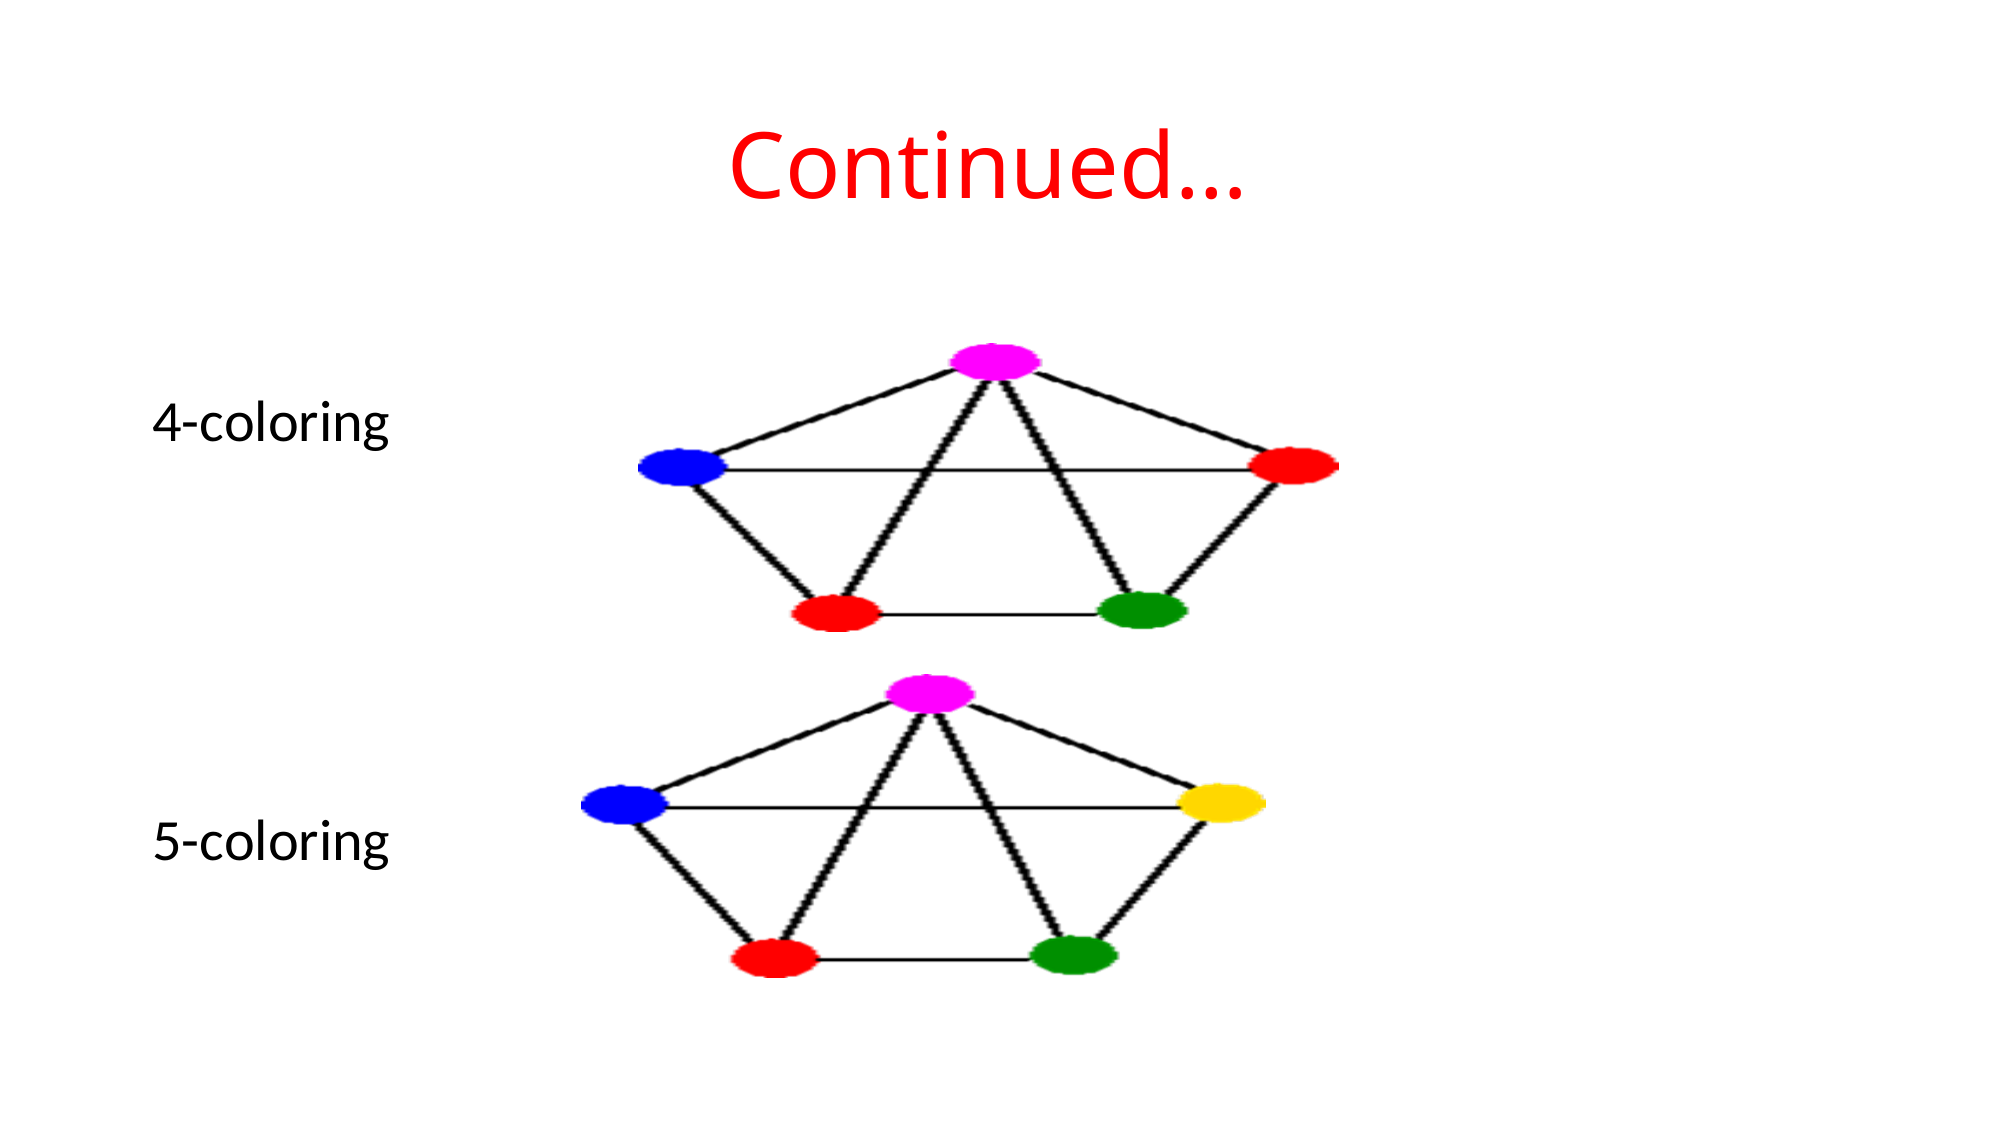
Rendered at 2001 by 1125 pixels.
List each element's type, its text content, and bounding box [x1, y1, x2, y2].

picture [581, 674, 1266, 978]
title Continued… [137, 59, 1863, 278]
list 4-coloring 5-coloring [137, 299, 1863, 1014]
picture [638, 343, 1339, 632]
